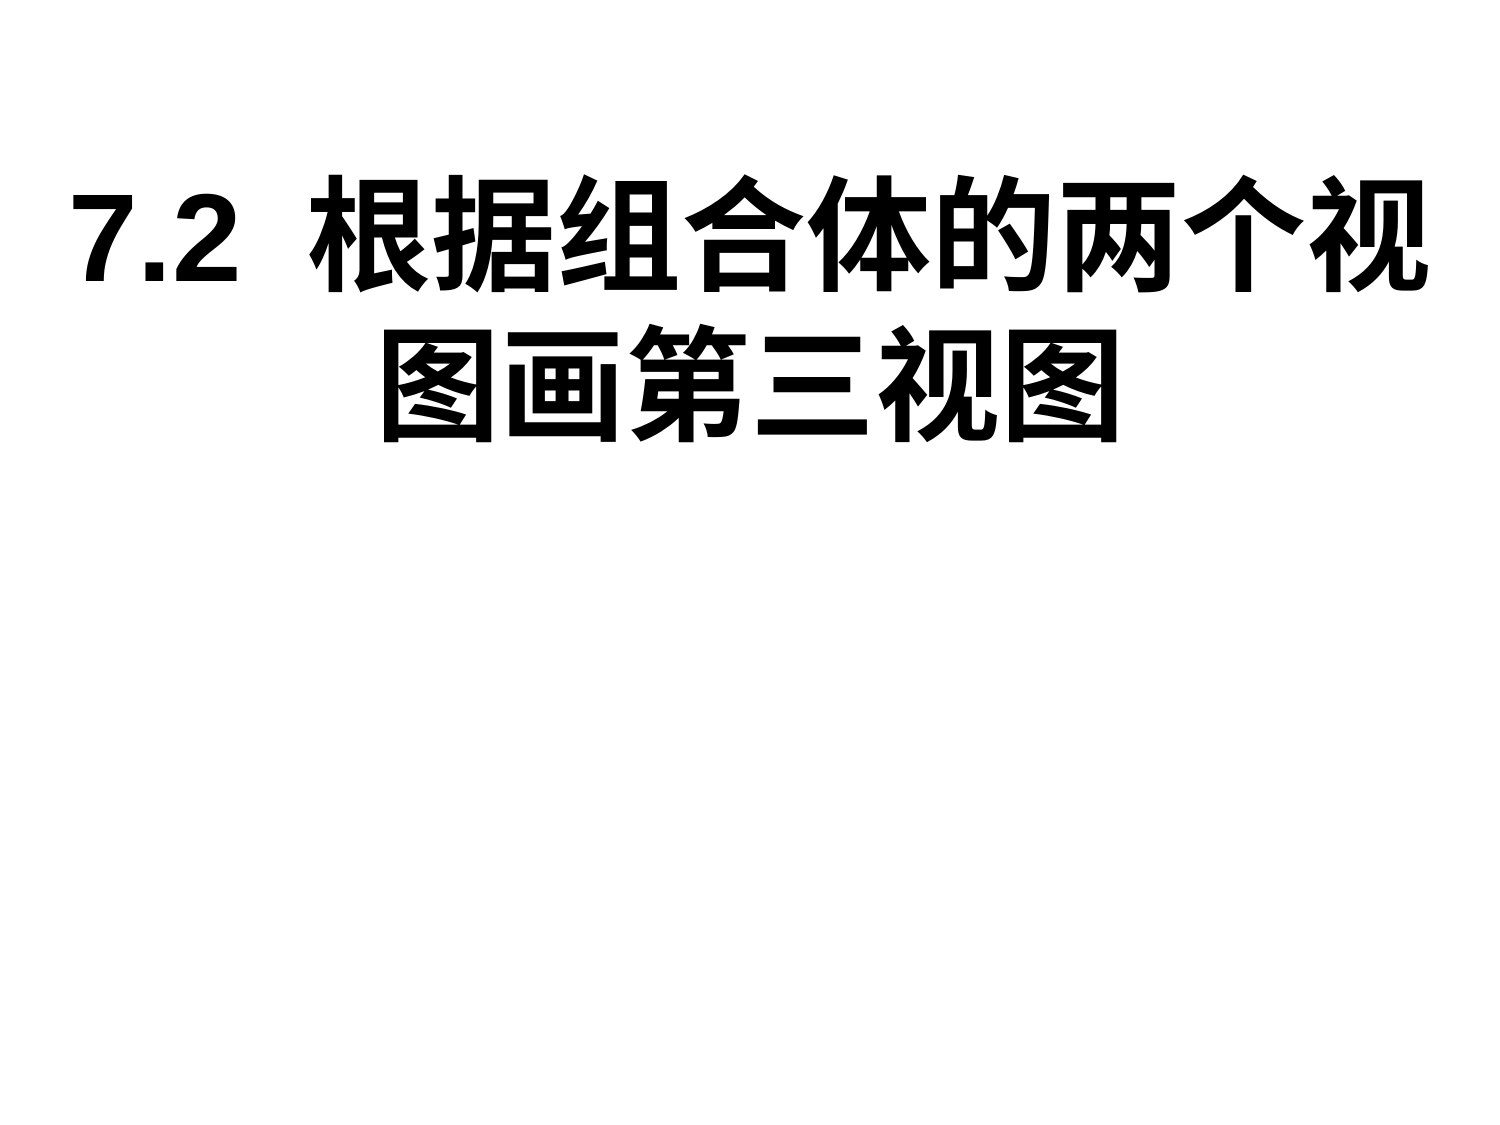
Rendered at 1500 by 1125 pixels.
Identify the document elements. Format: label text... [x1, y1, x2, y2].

text_box 7.2 根据组合体的两个视图画第三视图 [0, 148, 1500, 464]
